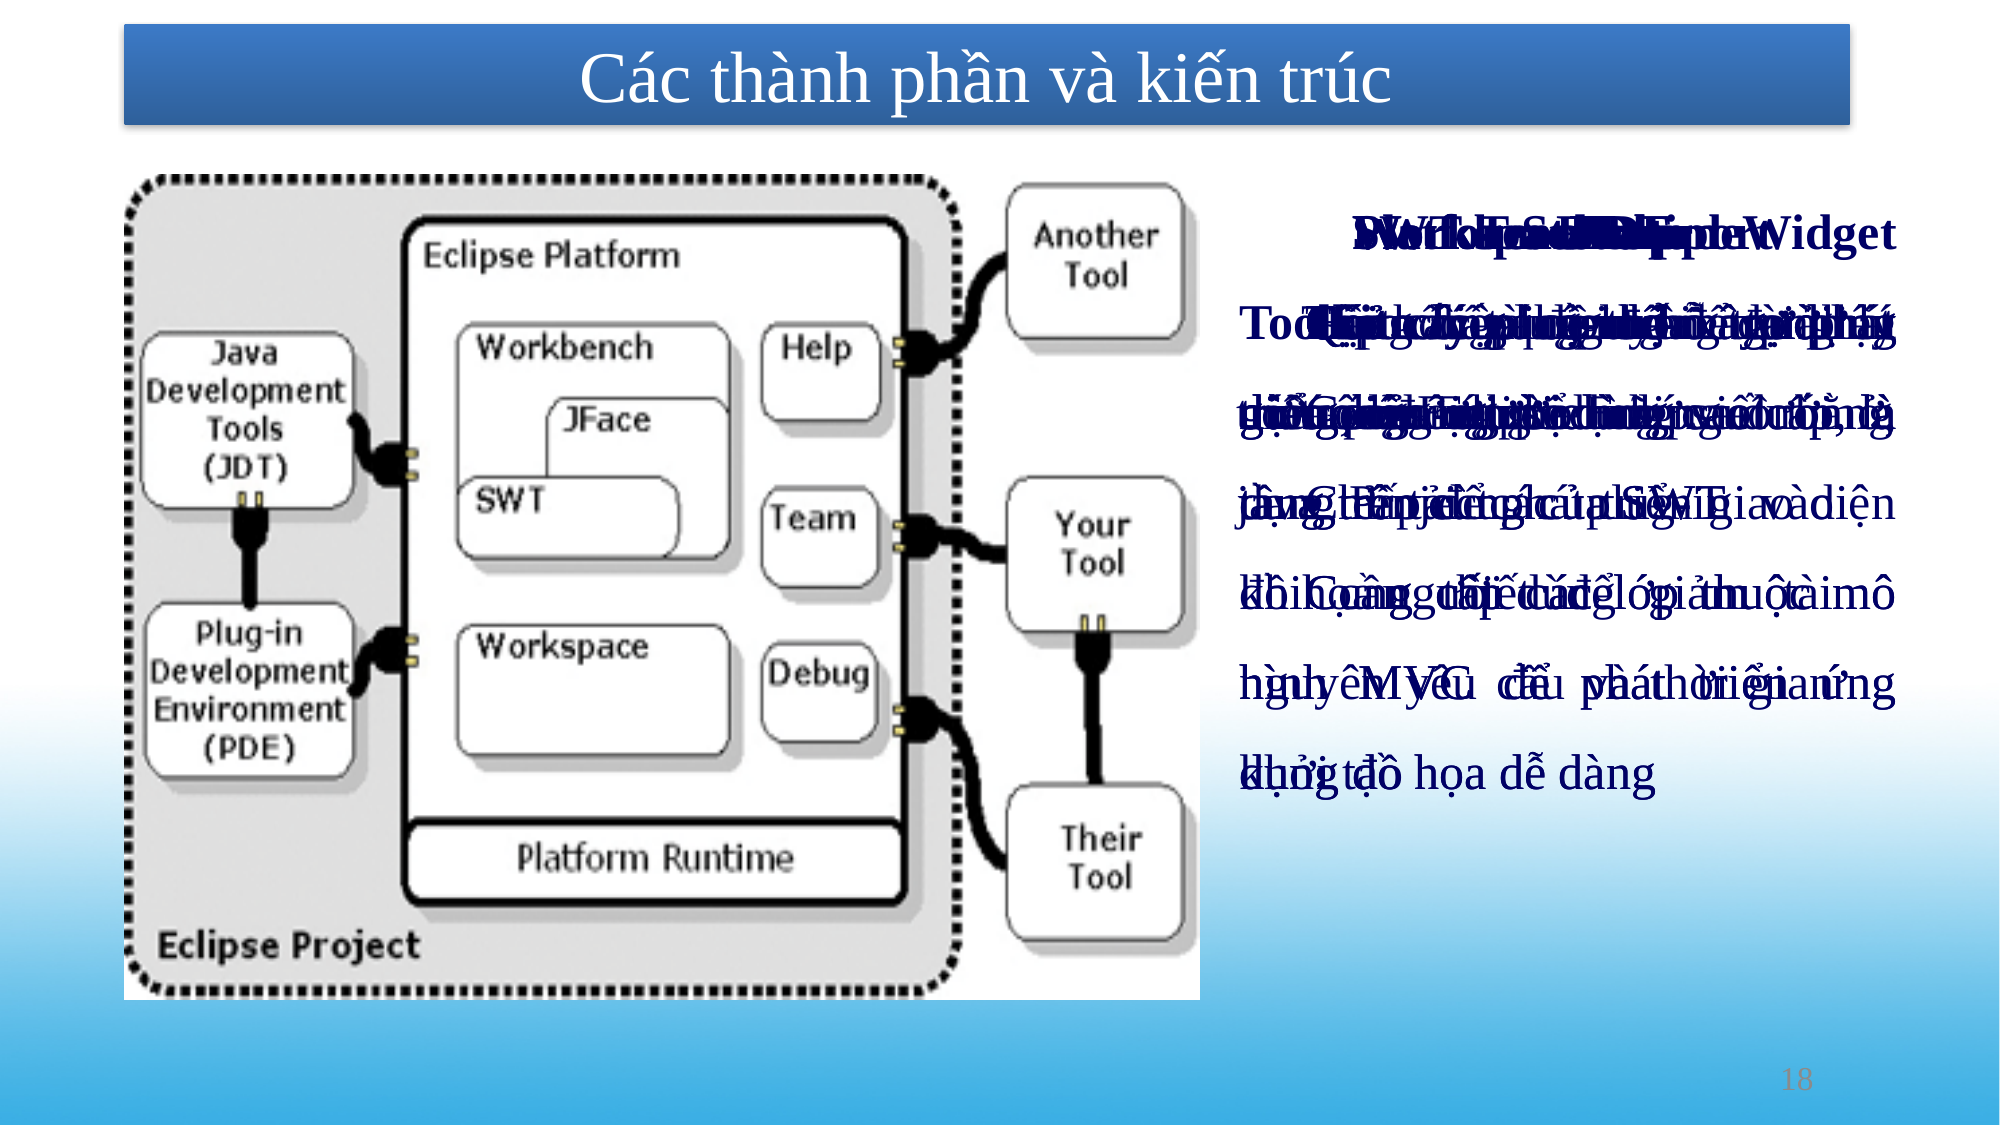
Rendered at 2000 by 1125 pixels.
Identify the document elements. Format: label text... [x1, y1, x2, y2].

picture [0, 0, 2000, 1125]
text_box PDE Tập các plug-in hỗ trợ phát triển plug-in cho Eclipse [1224, 162, 1913, 1125]
text_box JDT Tập các plug-in hỗ trợ phát triển các ứng dụng viết bằng java [1220, 162, 1224, 1125]
title Các thành phần và kiến trúc [124, 22, 1850, 125]
